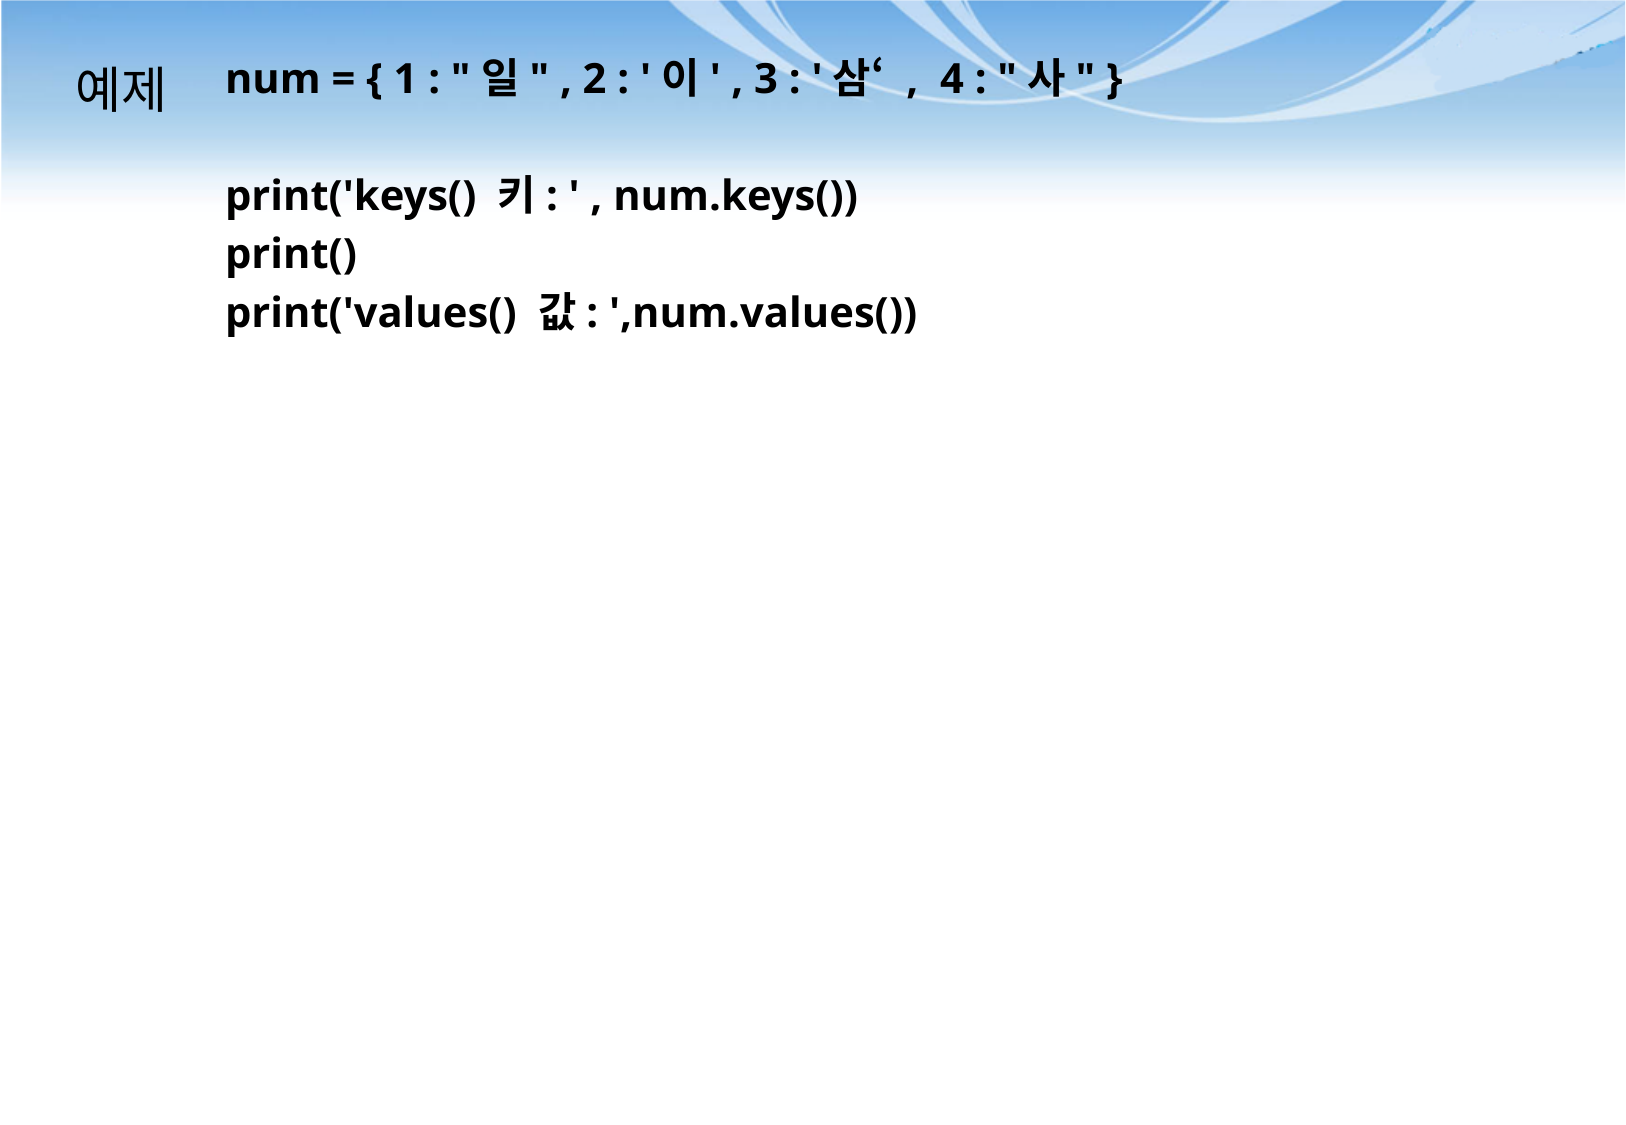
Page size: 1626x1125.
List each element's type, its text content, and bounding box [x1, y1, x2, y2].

list num = { 1 : "일" , 2 : '이' , 3 : '삼‘ , 4 : "사" } print('keys() 키: ' , num.keys()) print() print('values() 값: ',num.values()) [209, 44, 1611, 859]
title 예제 [60, 48, 209, 130]
picture [0, 0, 1626, 1125]
